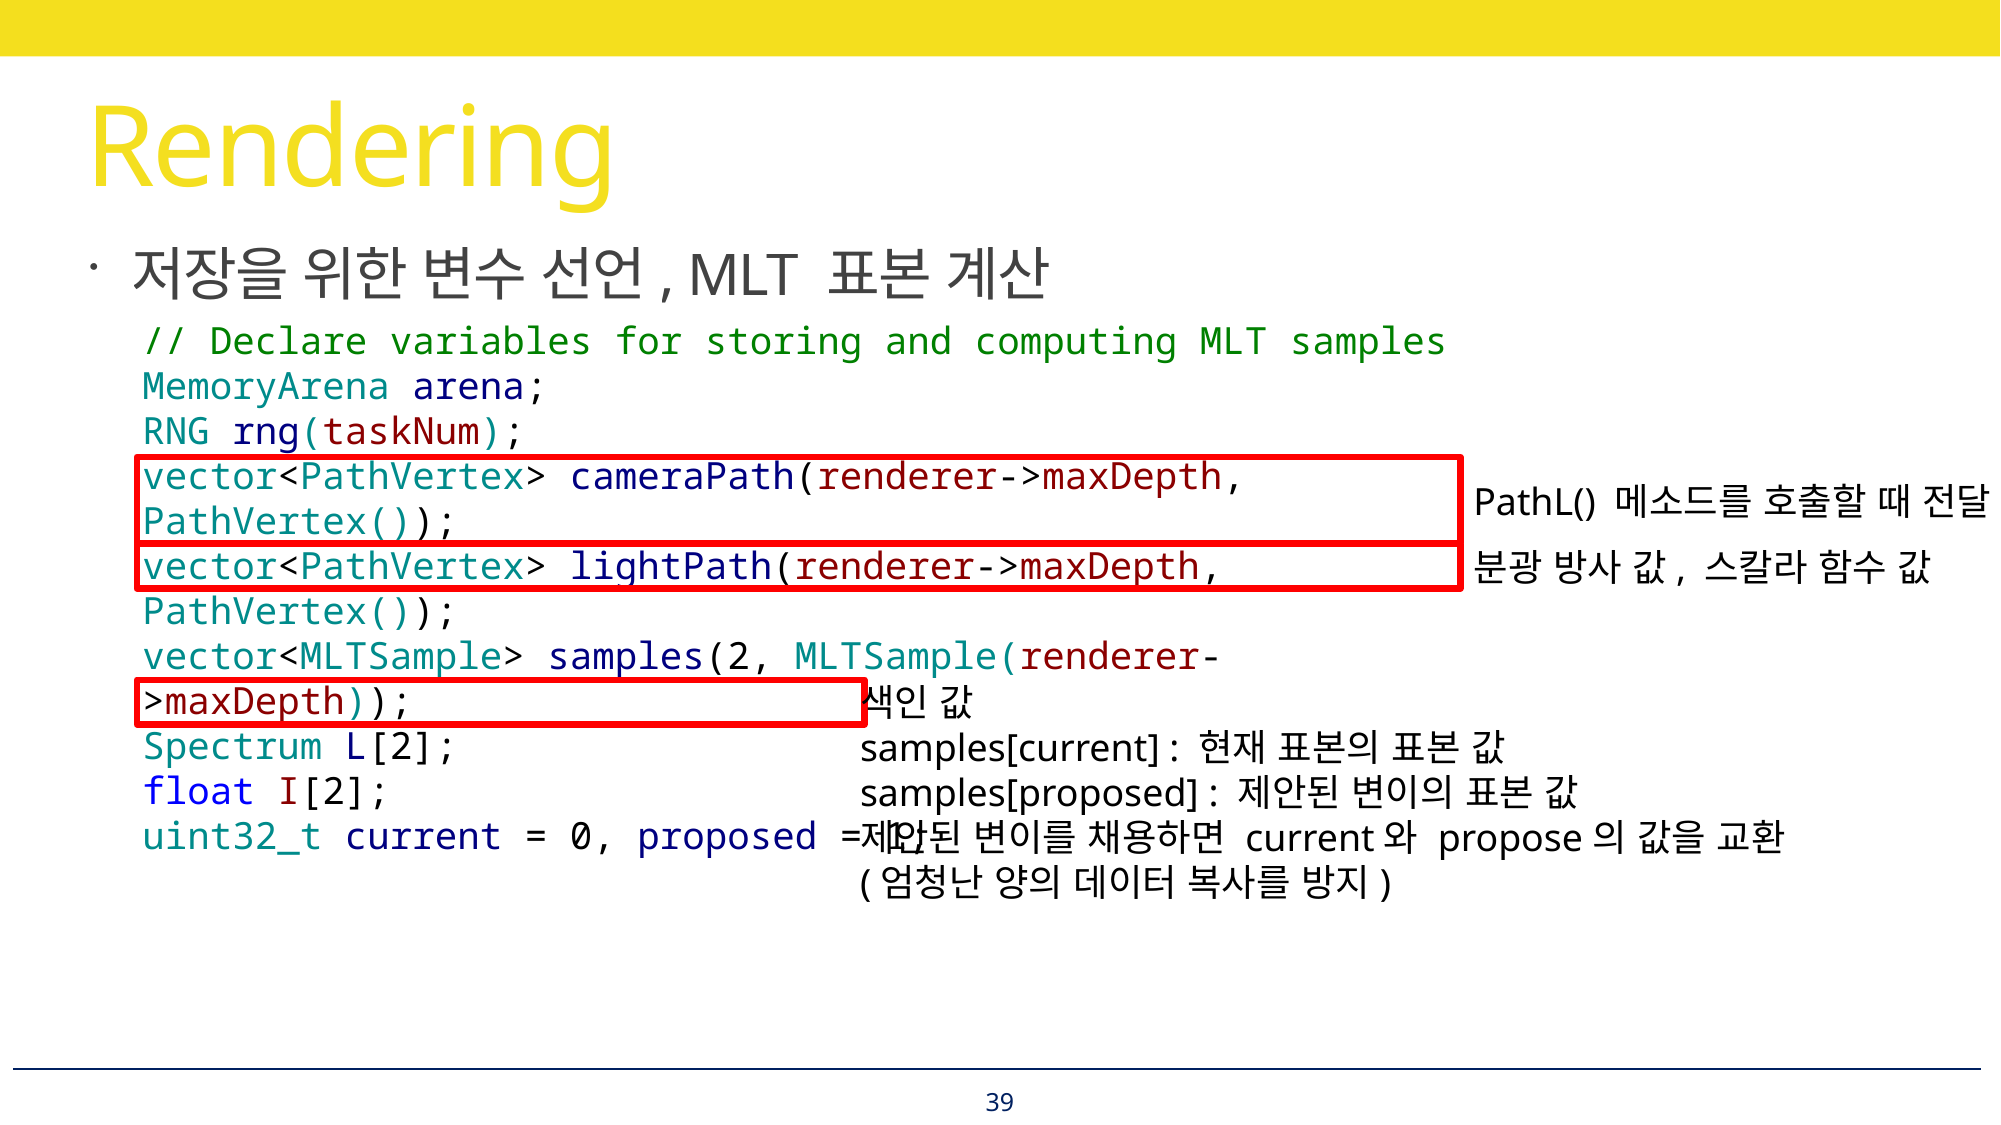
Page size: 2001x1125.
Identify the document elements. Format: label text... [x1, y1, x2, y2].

text_box 색인 값 samples[current] : 현재 표본의 표본 값 samples[proposed] : 제안된 변이의 표본 값 제안된 변이를 채용하면 current와 propose의 값을 교환 (엄청난 양의 데이터 복사를 방지) [859, 678, 1786, 905]
text_box [136, 679, 859, 725]
text_box [136, 543, 1461, 589]
slide_number 39 [916, 1078, 1084, 1125]
title Rendering [85, 89, 1915, 212]
text_box [136, 456, 1461, 543]
text_box 분광 방사 값, 스칼라 함수 값 [1473, 544, 1933, 590]
text_box PathL() 메소드를 호출할 때 전달 [1473, 477, 1992, 523]
list 저장을 위한 변수 선언, MLT 표본 계산 [85, 237, 1915, 1049]
text_box // Declare variables for storing and computing MLT samples MemoryArena arena; RNG rng(taskNum); vector<PathVertex> cameraPath(renderer->maxDepth, PathVertex()); vector<PathVertex> lightPath(renderer->maxDepth, PathVertex()); vector<MLTSample> samples(2, MLTSample(renderer->maxDepth)); Spectrum L[2]; float I[2]; uint32_t current = 0, proposed = 1; [127, 309, 1477, 865]
